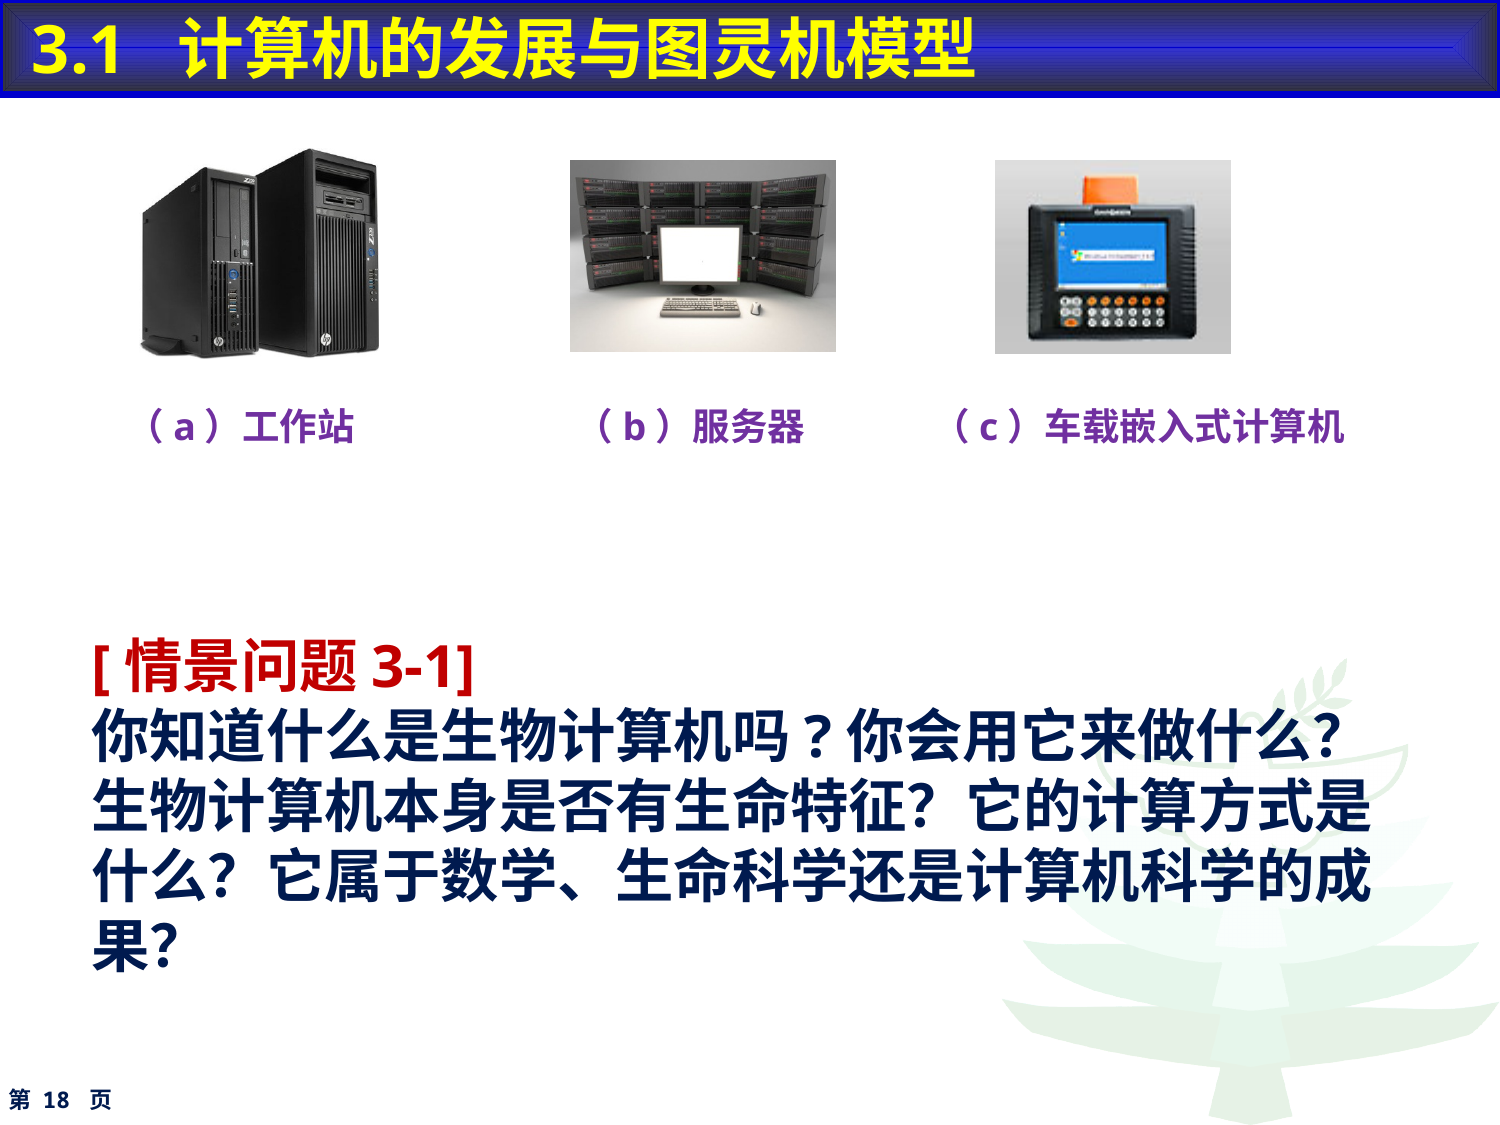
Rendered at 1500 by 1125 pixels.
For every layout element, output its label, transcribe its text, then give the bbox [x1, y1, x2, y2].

picture [994, 160, 1231, 354]
text_box 3.1 计算机的发展与图灵机模型 [0, 0, 1500, 95]
text_box [情景问题3-1] 你知道什么是生物计算机吗?你会用它来做什么？生物计算机本身是否有生命特征？它的计算方式是什么？它属于数学、生命科学还是计算机科学的成果？ [76, 621, 1436, 987]
picture [139, 148, 379, 359]
picture [570, 160, 836, 353]
text_box （a）工作站 （b）服务器 （c）车载嵌入式计算机 [112, 395, 1500, 455]
